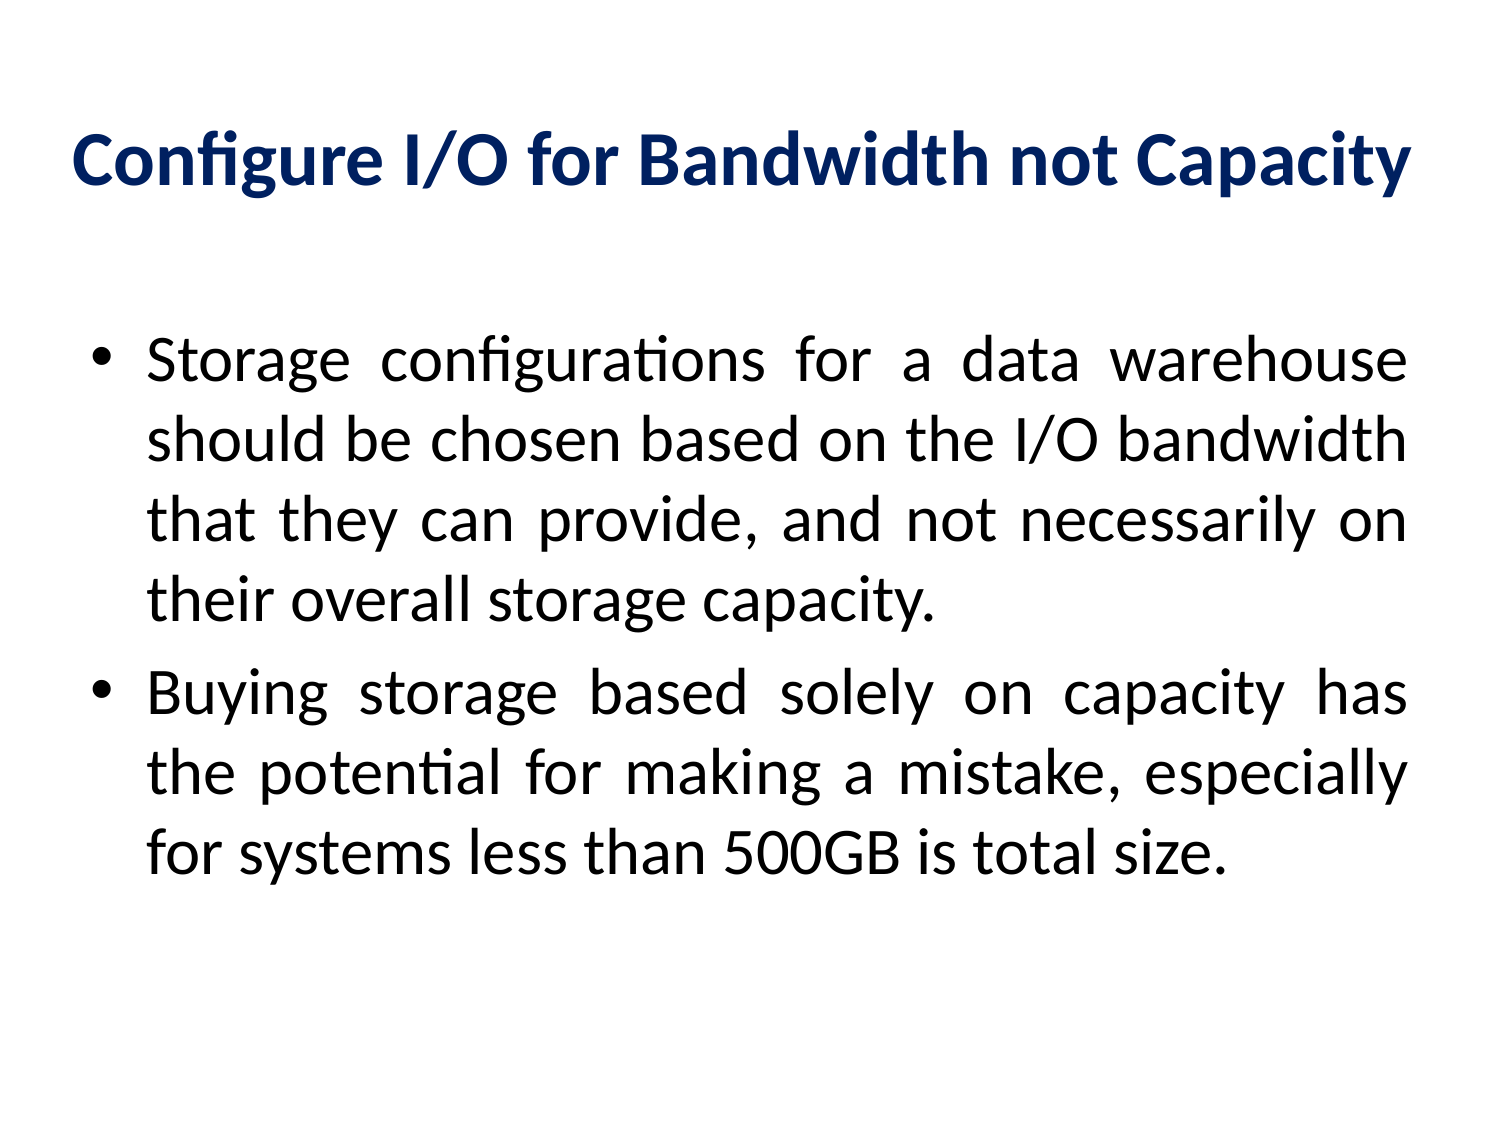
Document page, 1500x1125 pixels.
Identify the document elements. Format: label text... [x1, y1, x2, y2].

title Configure I/O for Bandwidth not Capacity [37, 95, 1450, 213]
list Storage configurations for a data warehouse should be chosen based on the I/O bandwidth that they can provide, and not necessarily on their overall storage capacity. Buying storage based solely on capacity has the potential for making a mistake, especially for systems less than 500GB is total size. [75, 307, 1425, 950]
